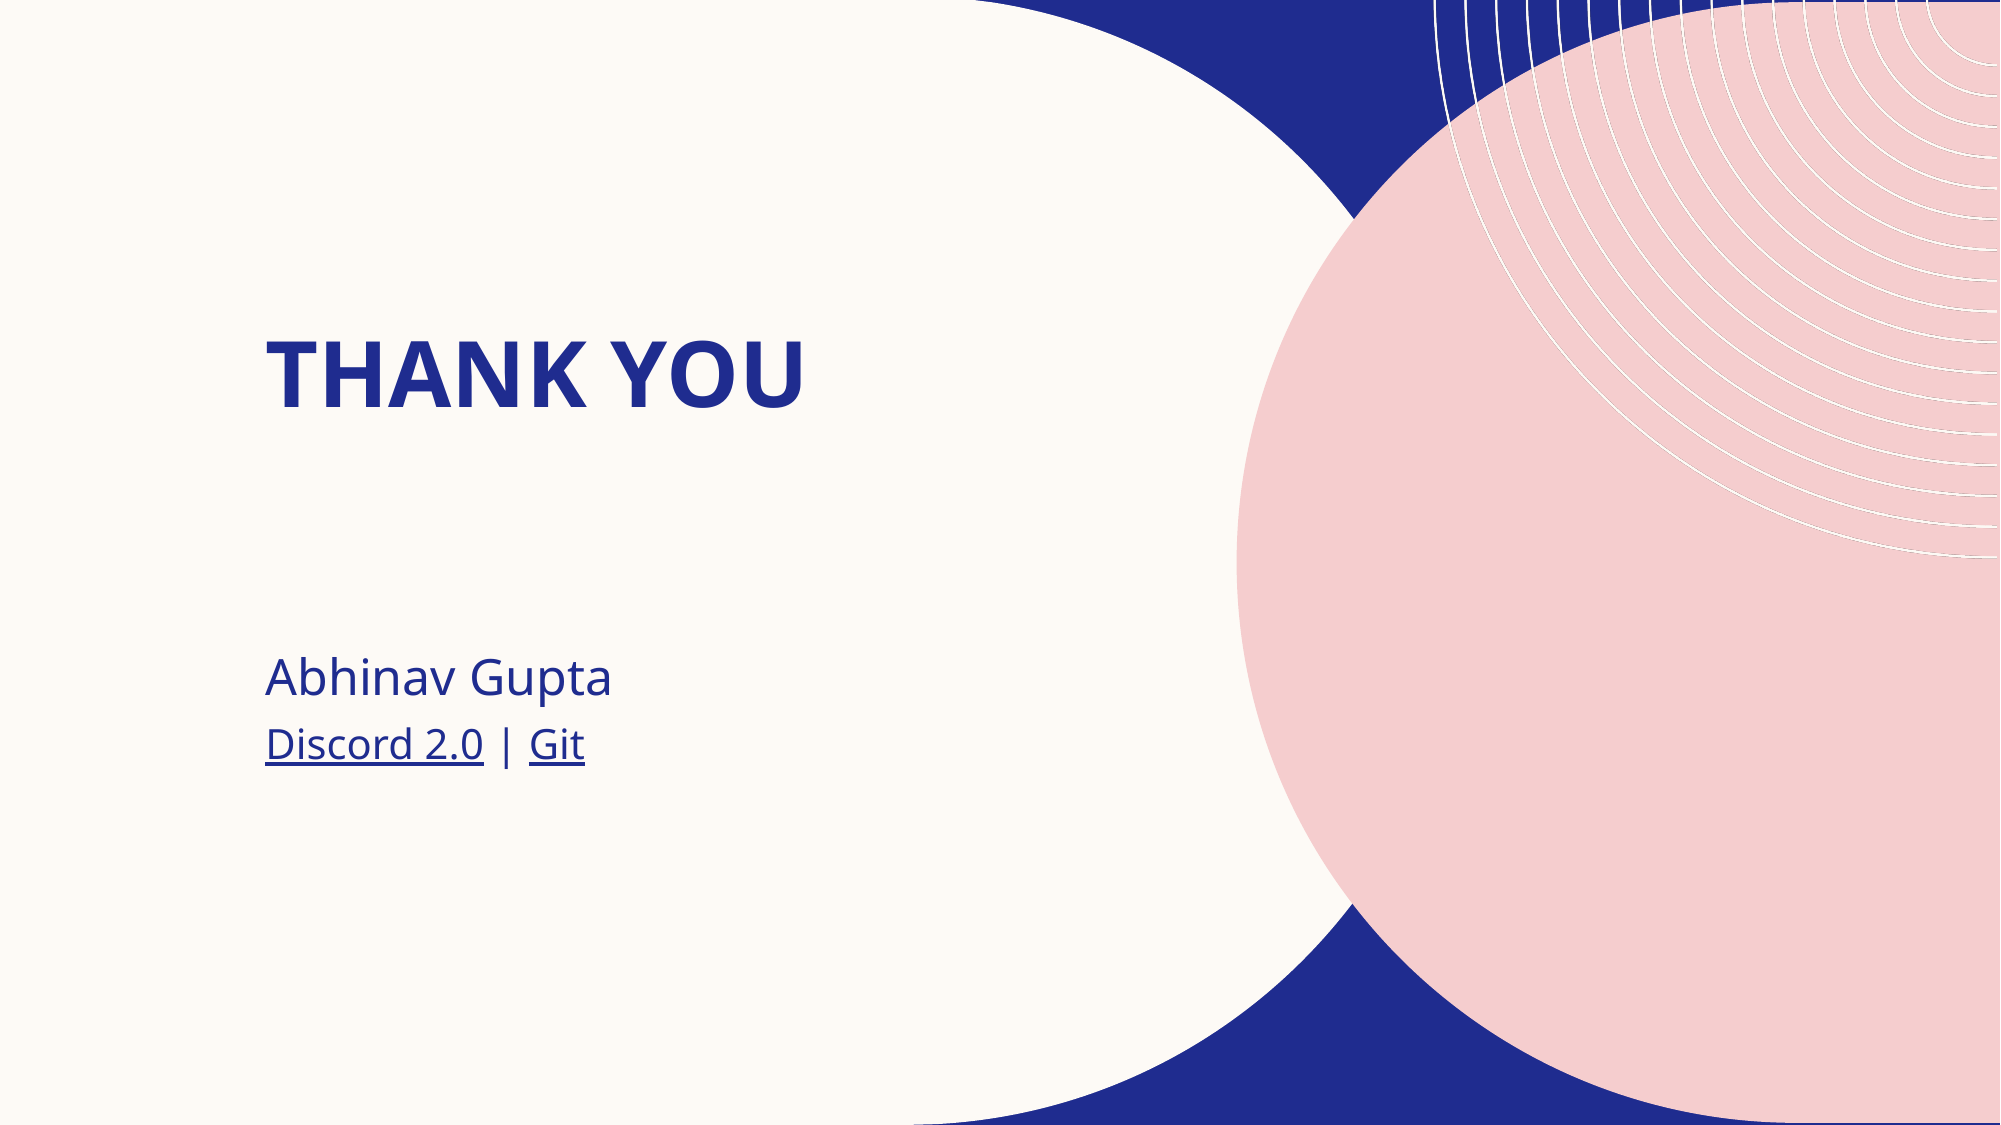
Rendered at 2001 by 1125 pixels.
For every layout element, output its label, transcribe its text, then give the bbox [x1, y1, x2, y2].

subtitle Abhinav Gupta Discord 2.0 | Git [250, 645, 935, 1003]
title THANK YOU [250, 323, 935, 434]
picture [1433, 0, 1997, 559]
